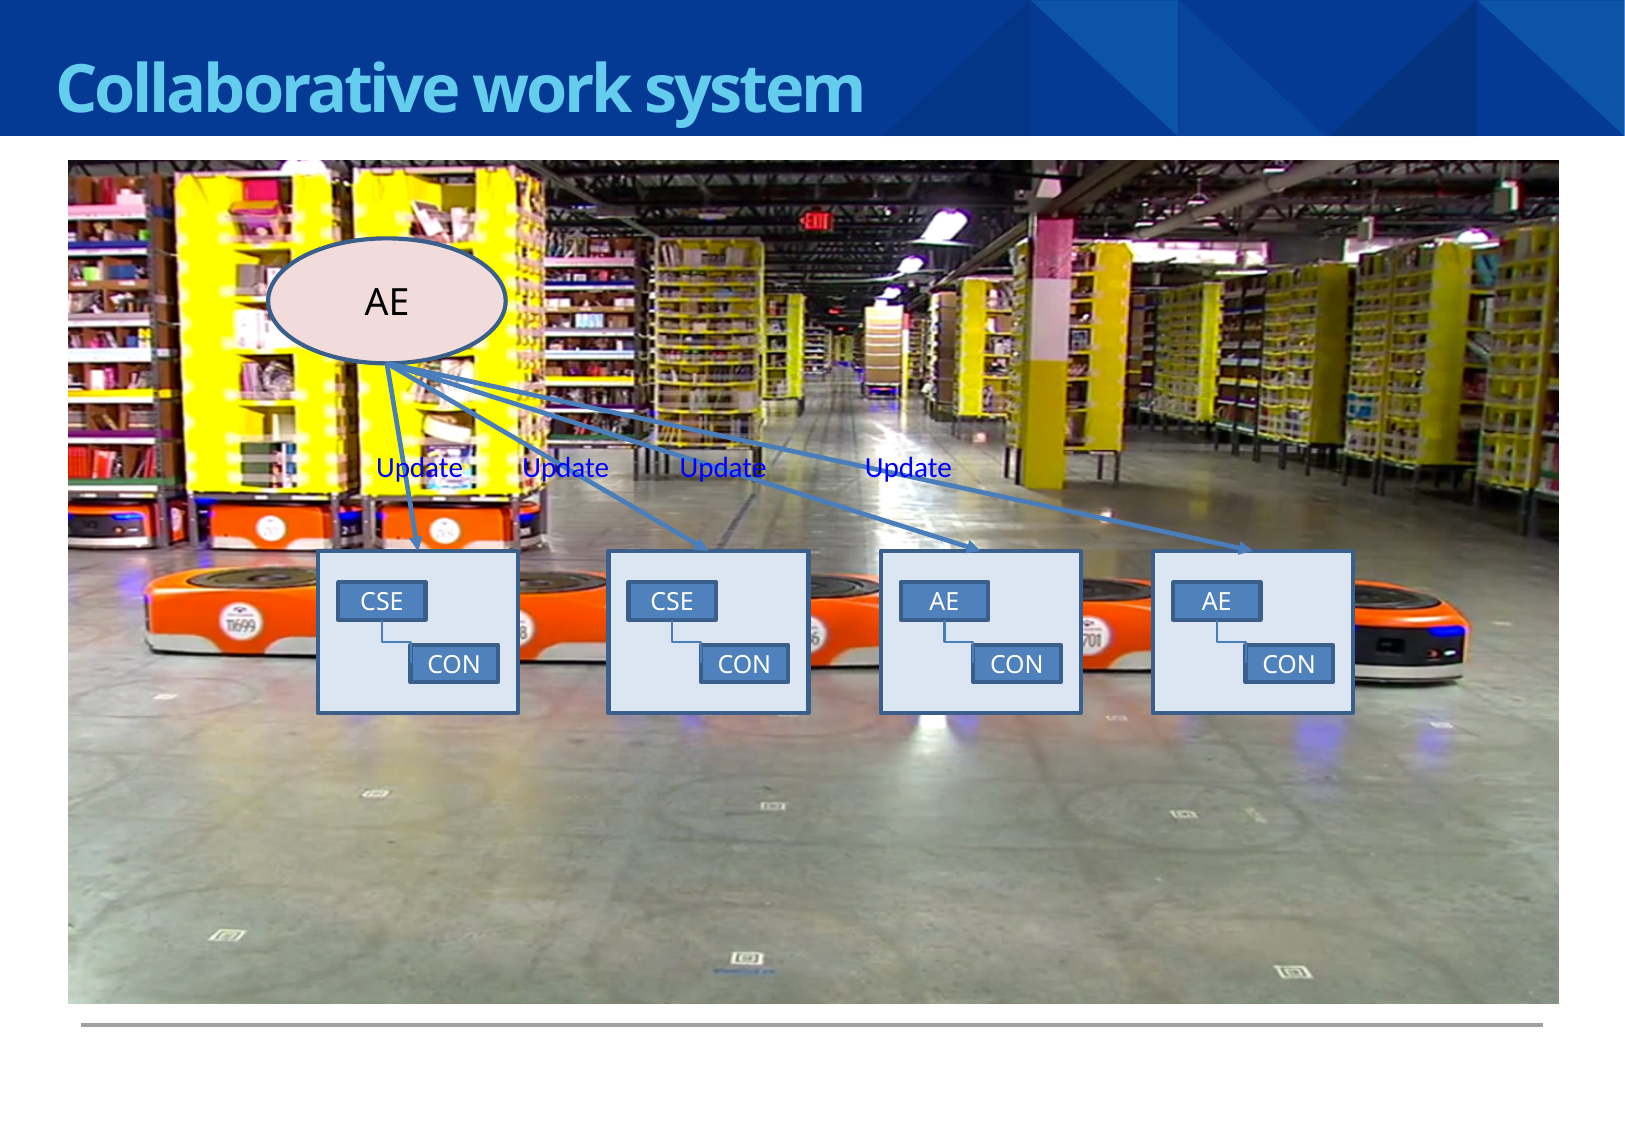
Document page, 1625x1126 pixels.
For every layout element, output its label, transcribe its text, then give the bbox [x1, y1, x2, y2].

picture [67, 160, 1560, 1004]
text_box Collaborative work system [40, 37, 1462, 133]
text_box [267, 238, 1354, 714]
